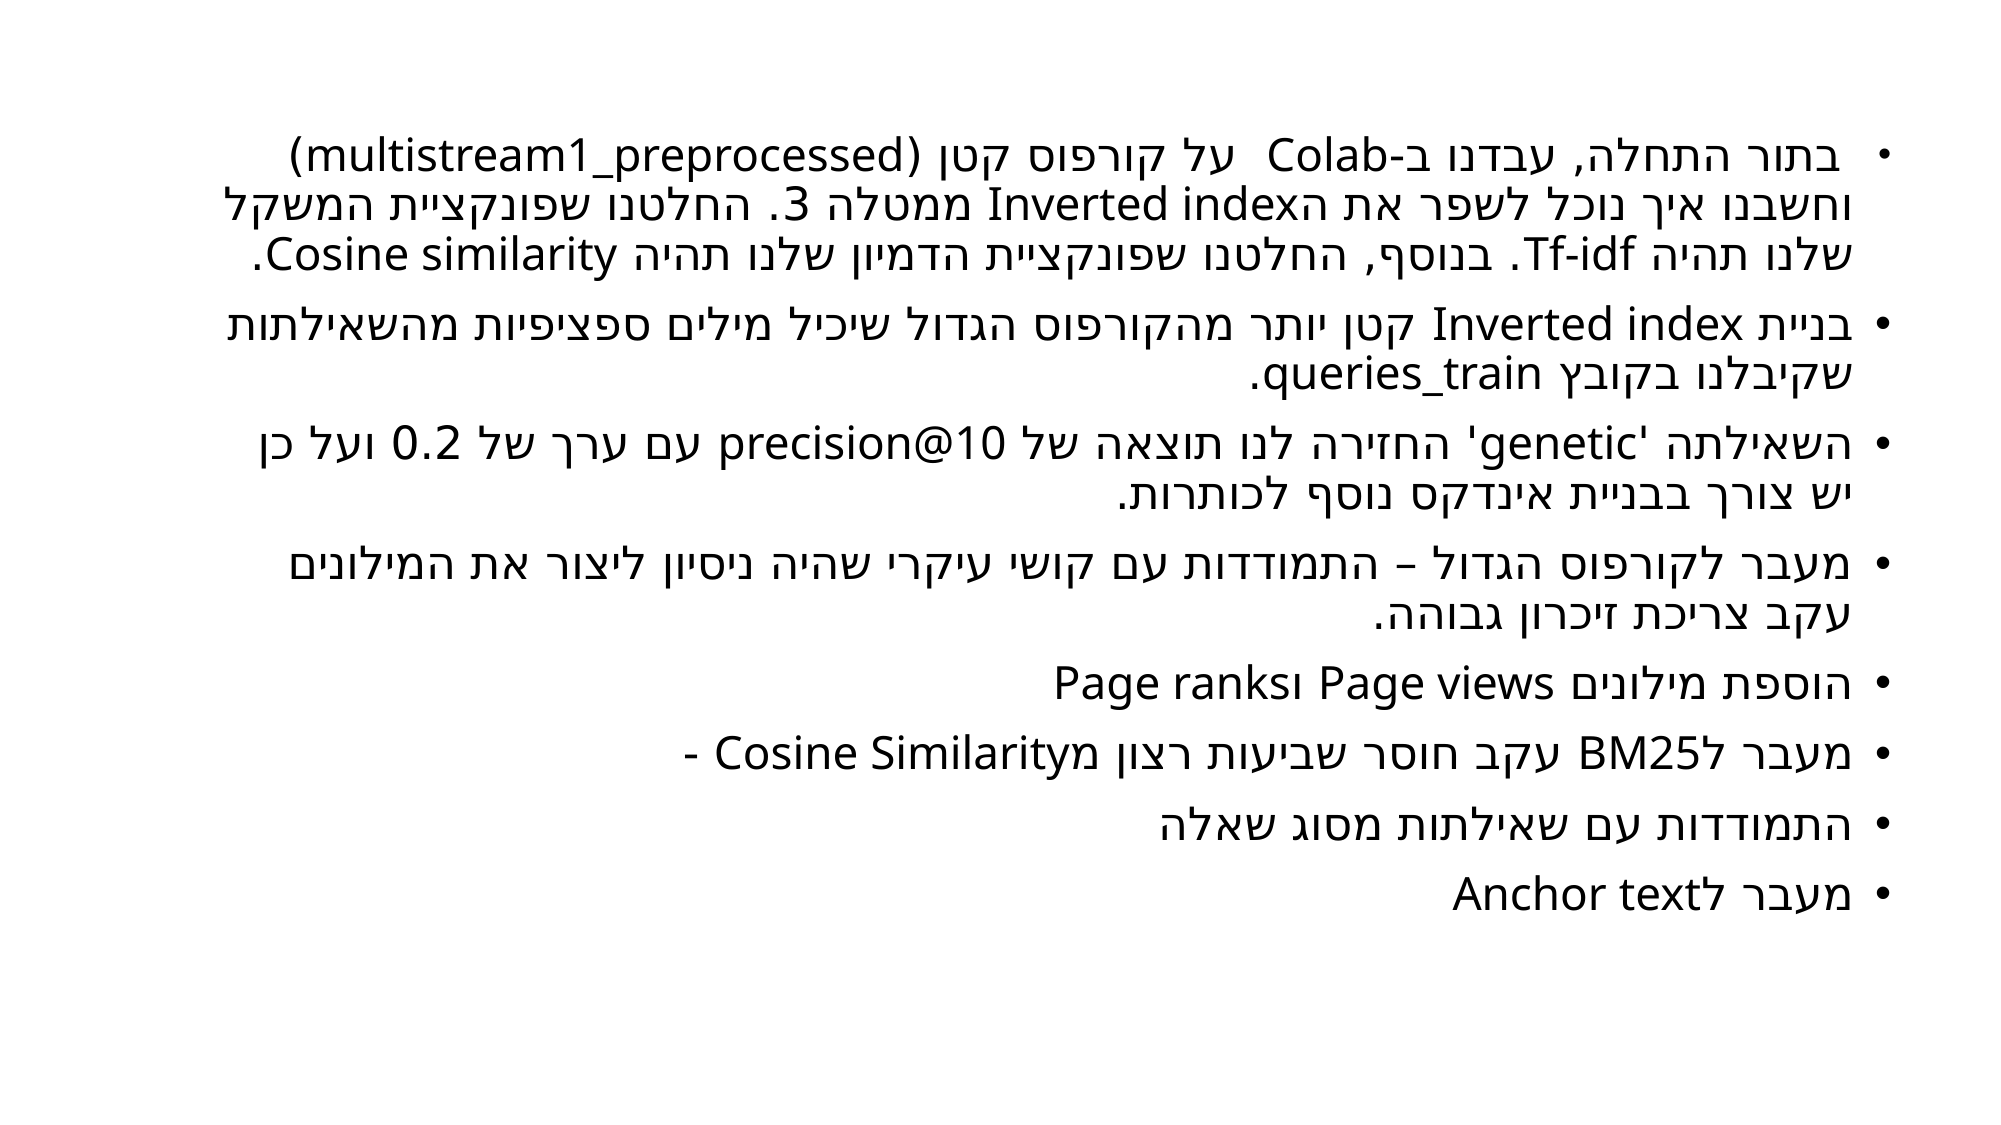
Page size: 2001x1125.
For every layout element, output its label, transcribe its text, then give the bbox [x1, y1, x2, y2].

list בתור התחלה, עבדנו ב-Colab על קורפוס קטן (multistream1_preprocessed) וחשבנו איך נוכל לשפר את הInverted index ממטלה 3. החלטנו שפונקציית המשקל שלנו תהיה Tf-idf. בנוסף, החלטנו שפונקציית הדמיון שלנו תהיה Cosine similarity. בניית Inverted index קטן יותר מהקורפוס הגדול שיכיל מילים ספציפיות מהשאילתות שקיבלנו בקובץ queries_train. השאילתה 'genetic' החזירה לנו תוצאה של precision@10 עם ערך של 0.2 ועל כן יש צורך בבניית אינדקס נוסף לכותרות. מעבר לקורפוס הגדול – התמודדות עם קושי עיקרי שהיה ניסיון ליצור את המילונים עקב צריכת זיכרון גבוהה. הוספת מילונים Page views וPage ranks מעבר לBM25 עקב חוסר שביעות רצון מCosine Similarity - התמודדות עם שאילתות מסוג שאלה מעבר לAnchor text [195, 58, 1907, 1086]
